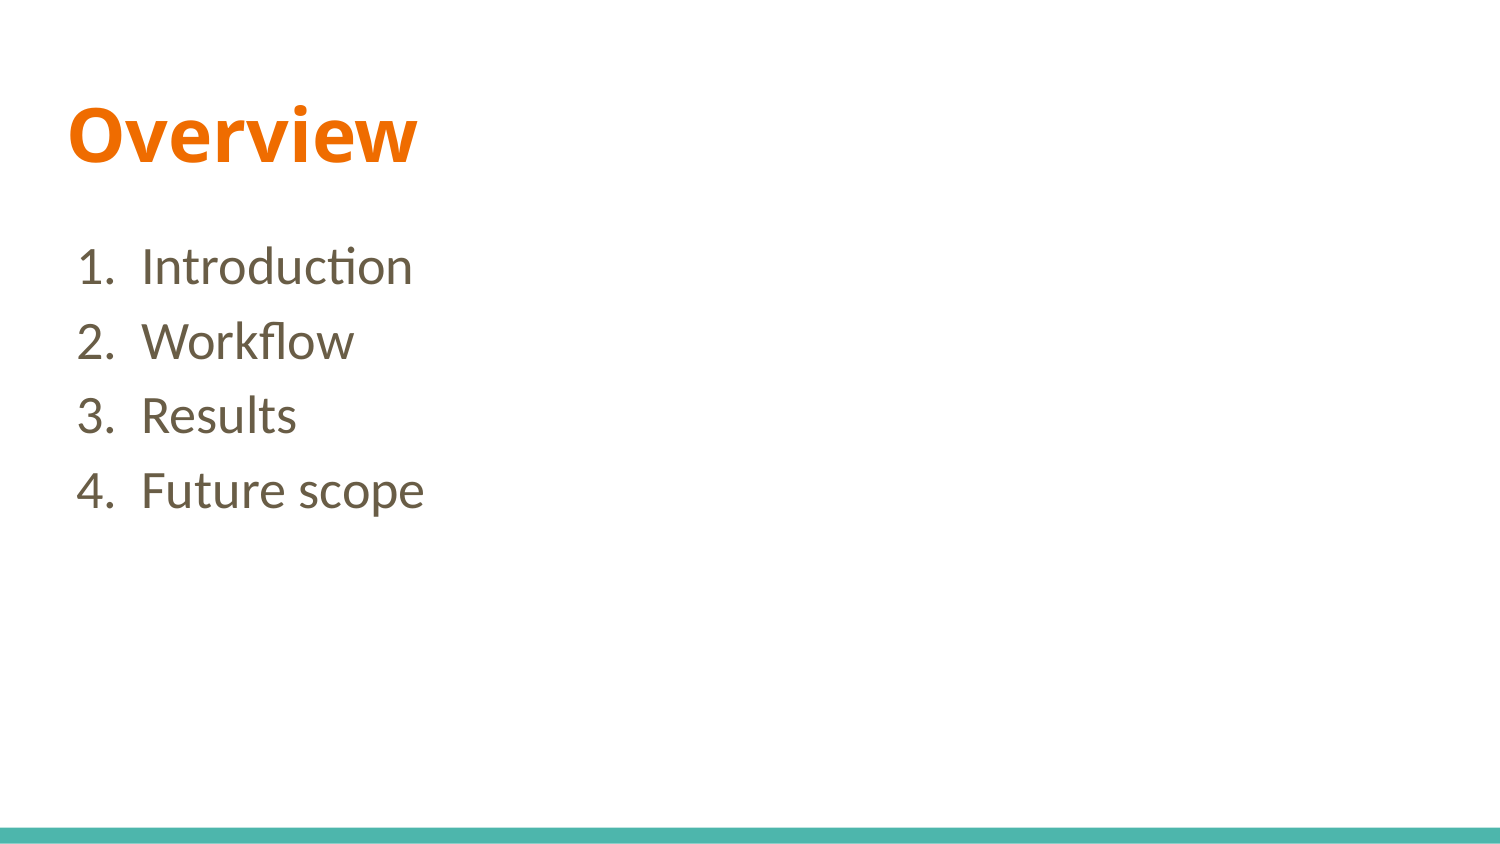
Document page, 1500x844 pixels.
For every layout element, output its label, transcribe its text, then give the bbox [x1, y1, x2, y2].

title Overview [51, 72, 1449, 189]
list Introduction Workflow Results Future scope [51, 205, 1449, 811]
